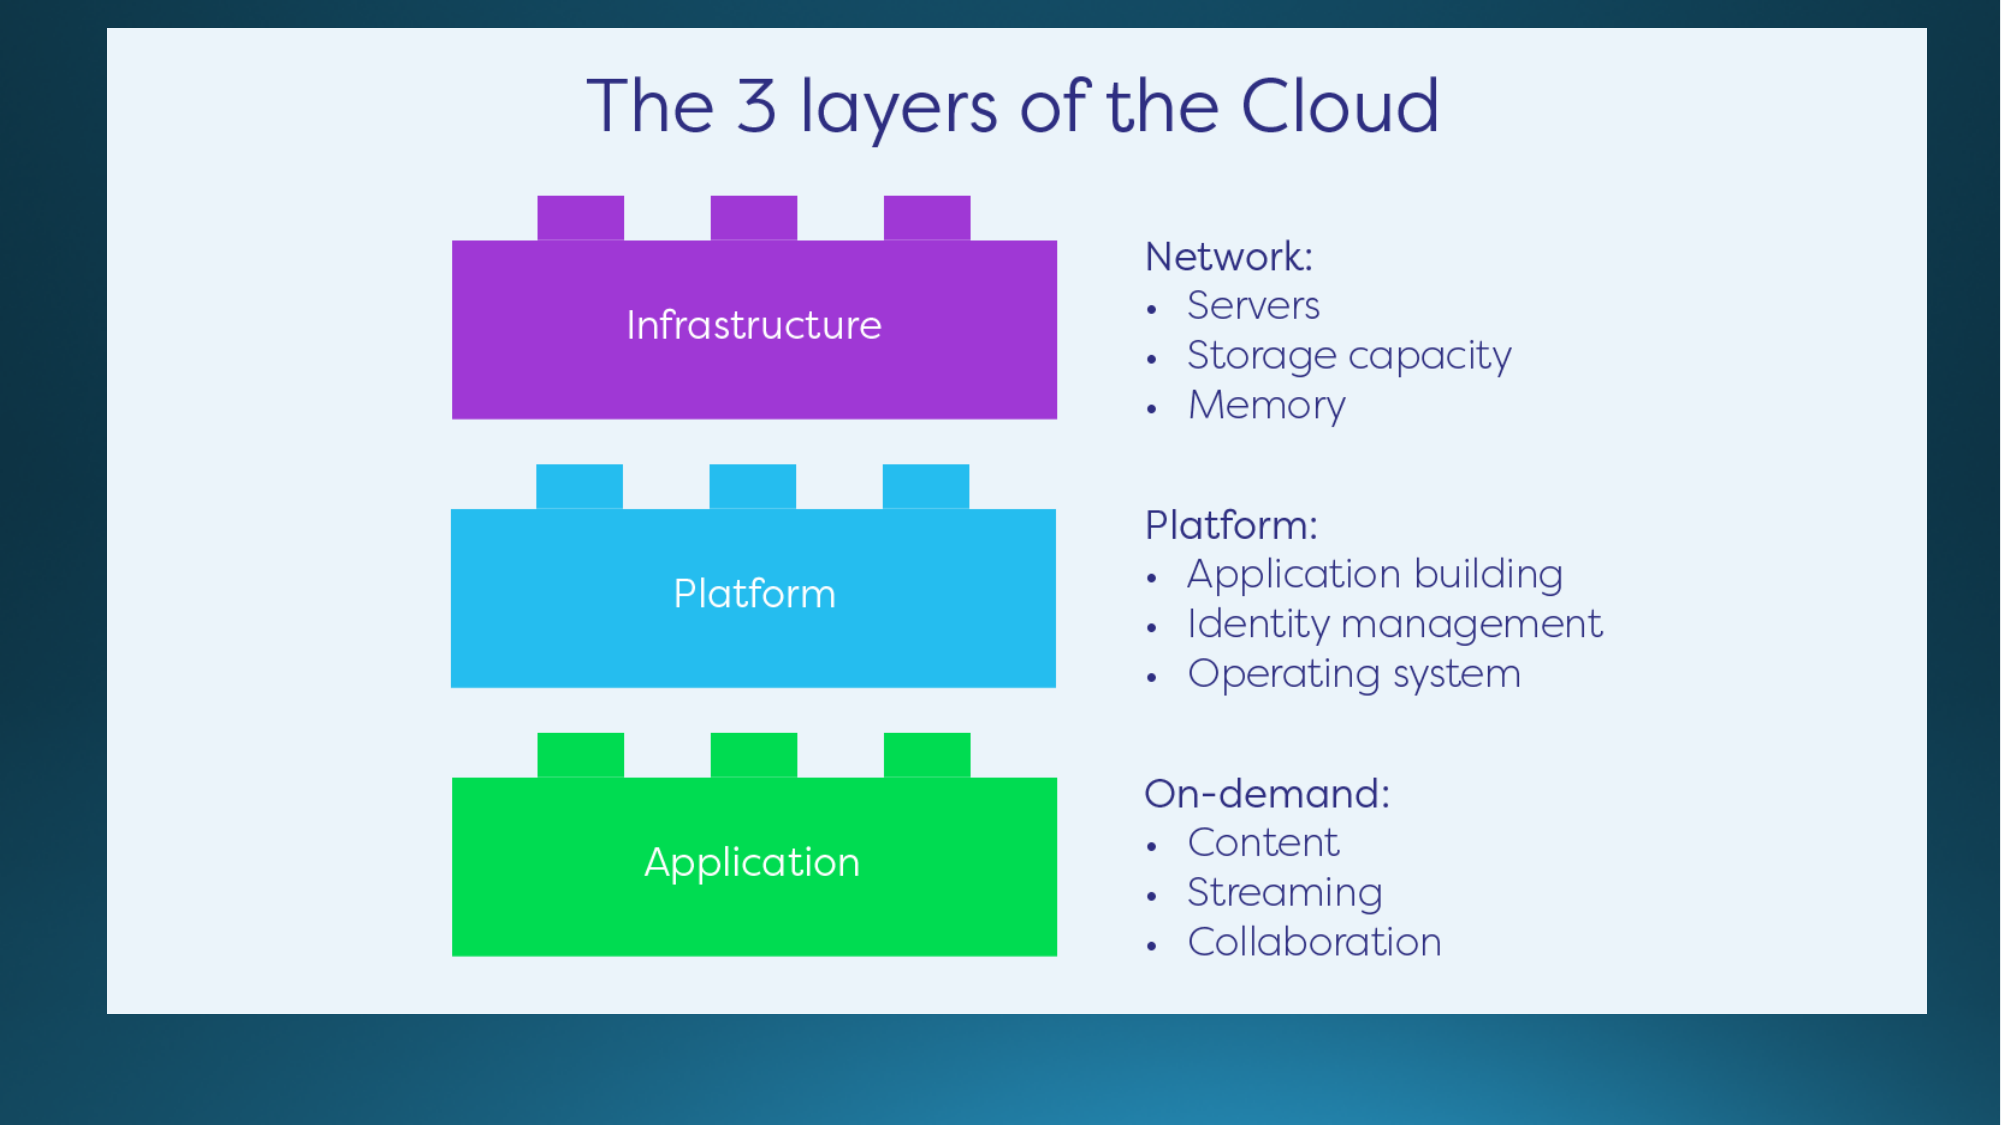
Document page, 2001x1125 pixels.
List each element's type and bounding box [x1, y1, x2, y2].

picture [0, 0, 2001, 1125]
list [107, 28, 1927, 1014]
